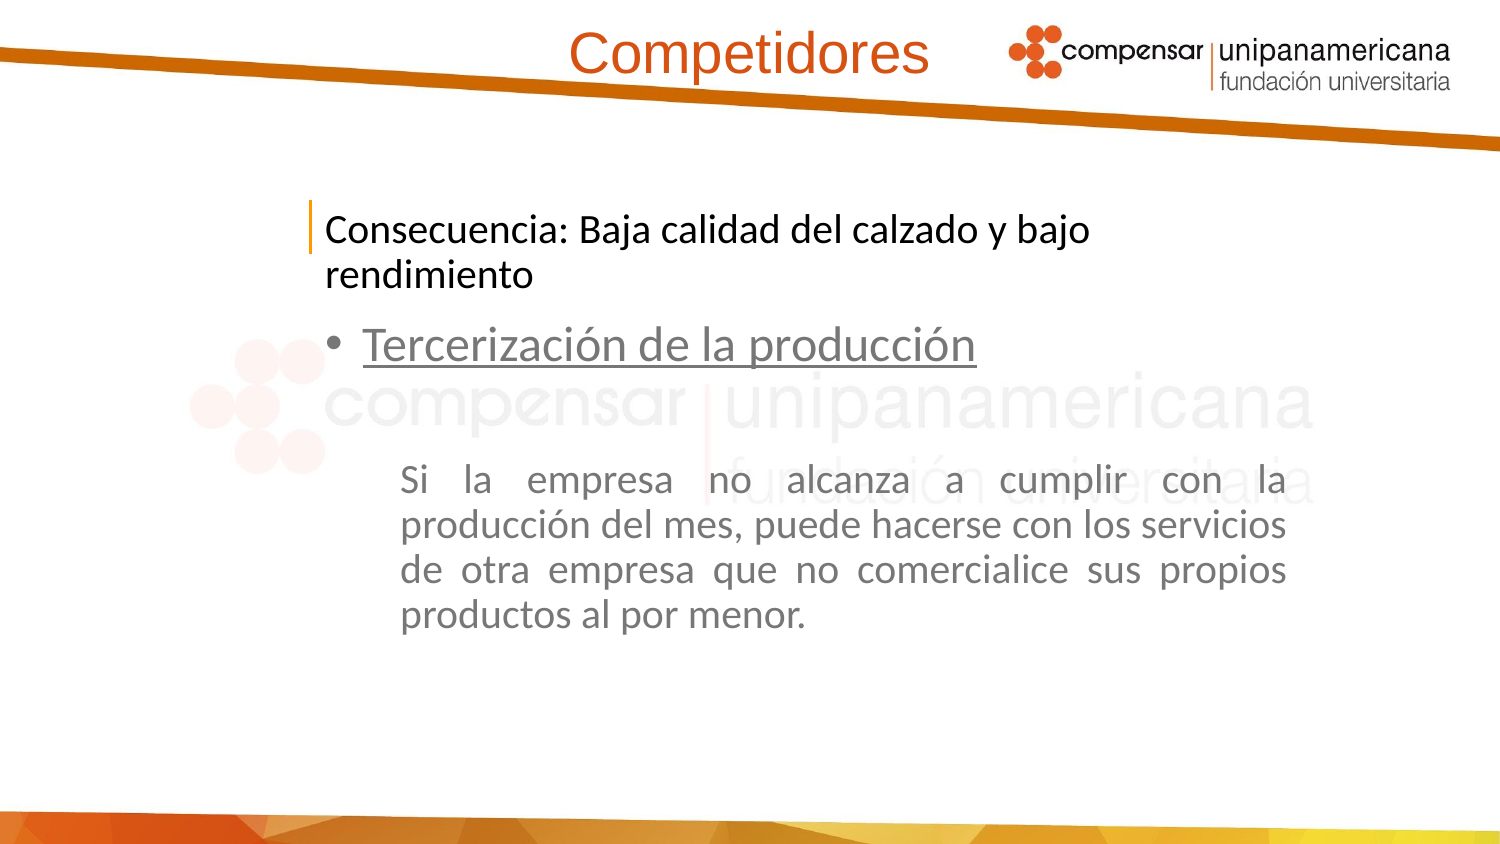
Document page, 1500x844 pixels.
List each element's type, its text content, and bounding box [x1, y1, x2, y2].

picture [0, 94, 1500, 844]
title Competidores [0, 0, 1500, 94]
text_box Consecuencia: Baja calidad del calzado y bajo rendimiento Tercerización de la producción Si la empresa no alcanza a cumplir con la producción del mes, puede hacerse con los servicios de otra empresa que no comercialice sus propios productos al por menor. [310, 199, 1303, 677]
